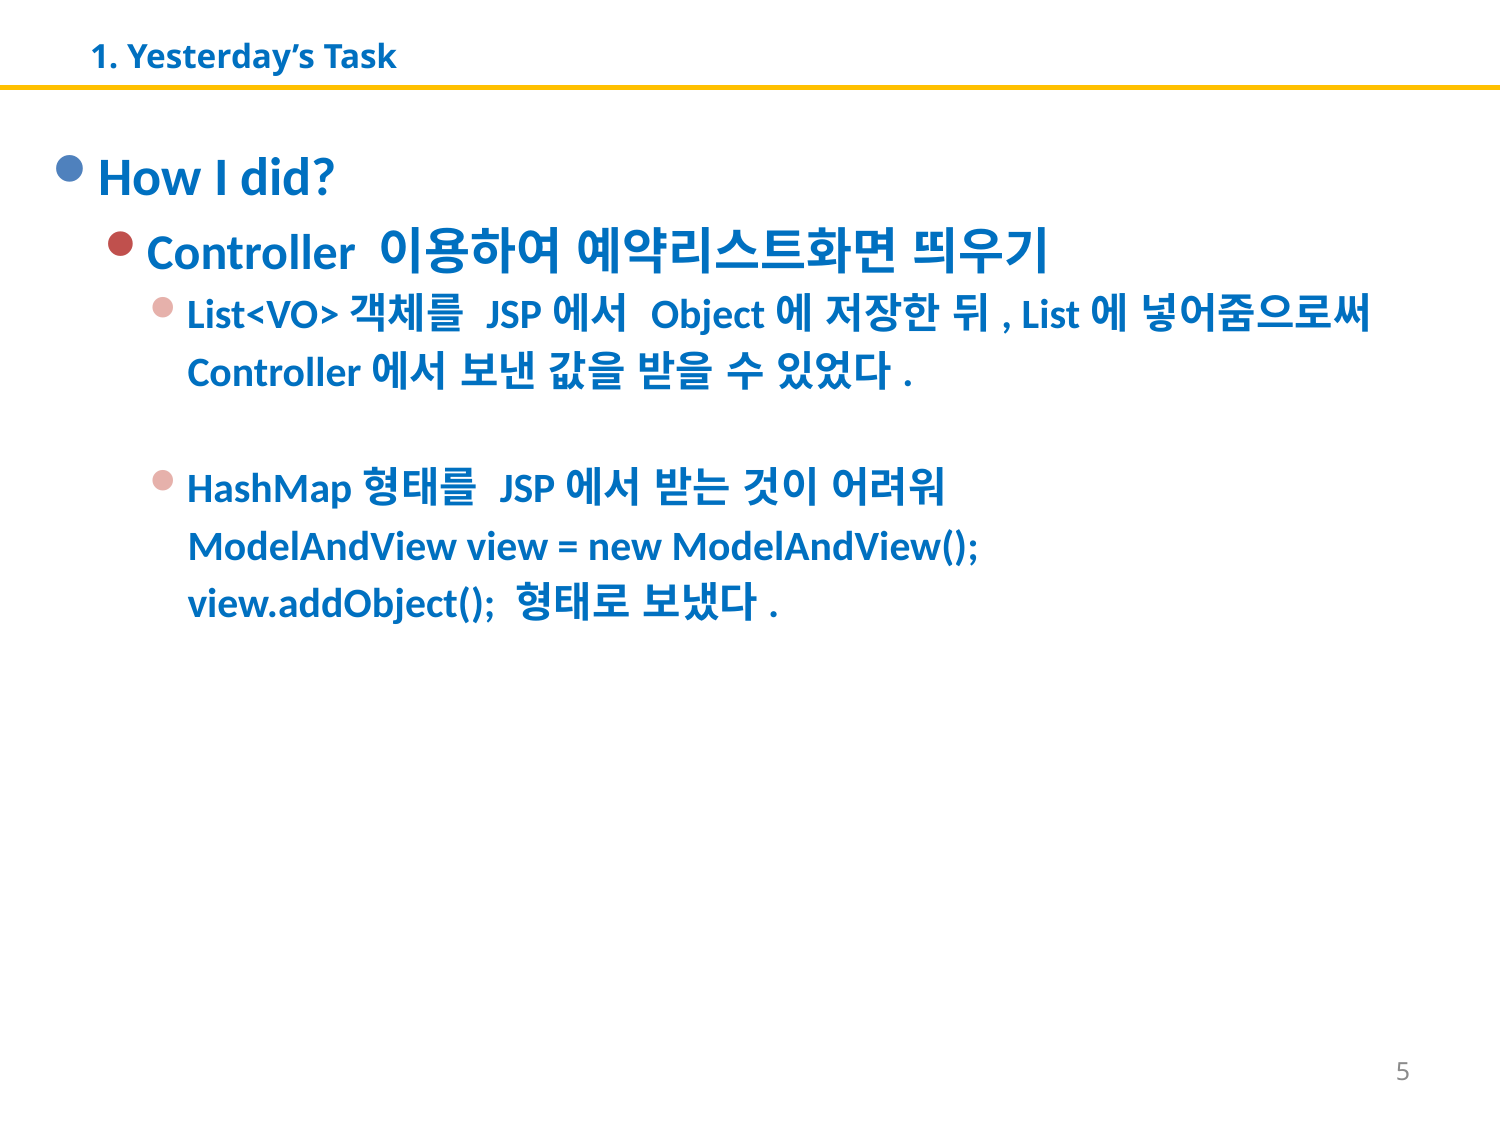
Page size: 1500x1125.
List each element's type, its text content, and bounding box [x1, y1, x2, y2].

slide_number 5 [1074, 1060, 1425, 1103]
title 1. Yesterday’s Task [75, 19, 1425, 91]
text_box How I did? Controller 이용하여 예약리스트화면 띄우기 List<VO>객체를 JSP에서 Object에 저장한 뒤, List에 넣어줌으로써 Controller에서 보낸 값을 받을 수 있었다. HashMap형태를 JSP에서 받는 것이 어려워 ModelAndView view = new ModelAndView(); view.addObject(); 형태로 보냈다. [37, 134, 1463, 1060]
